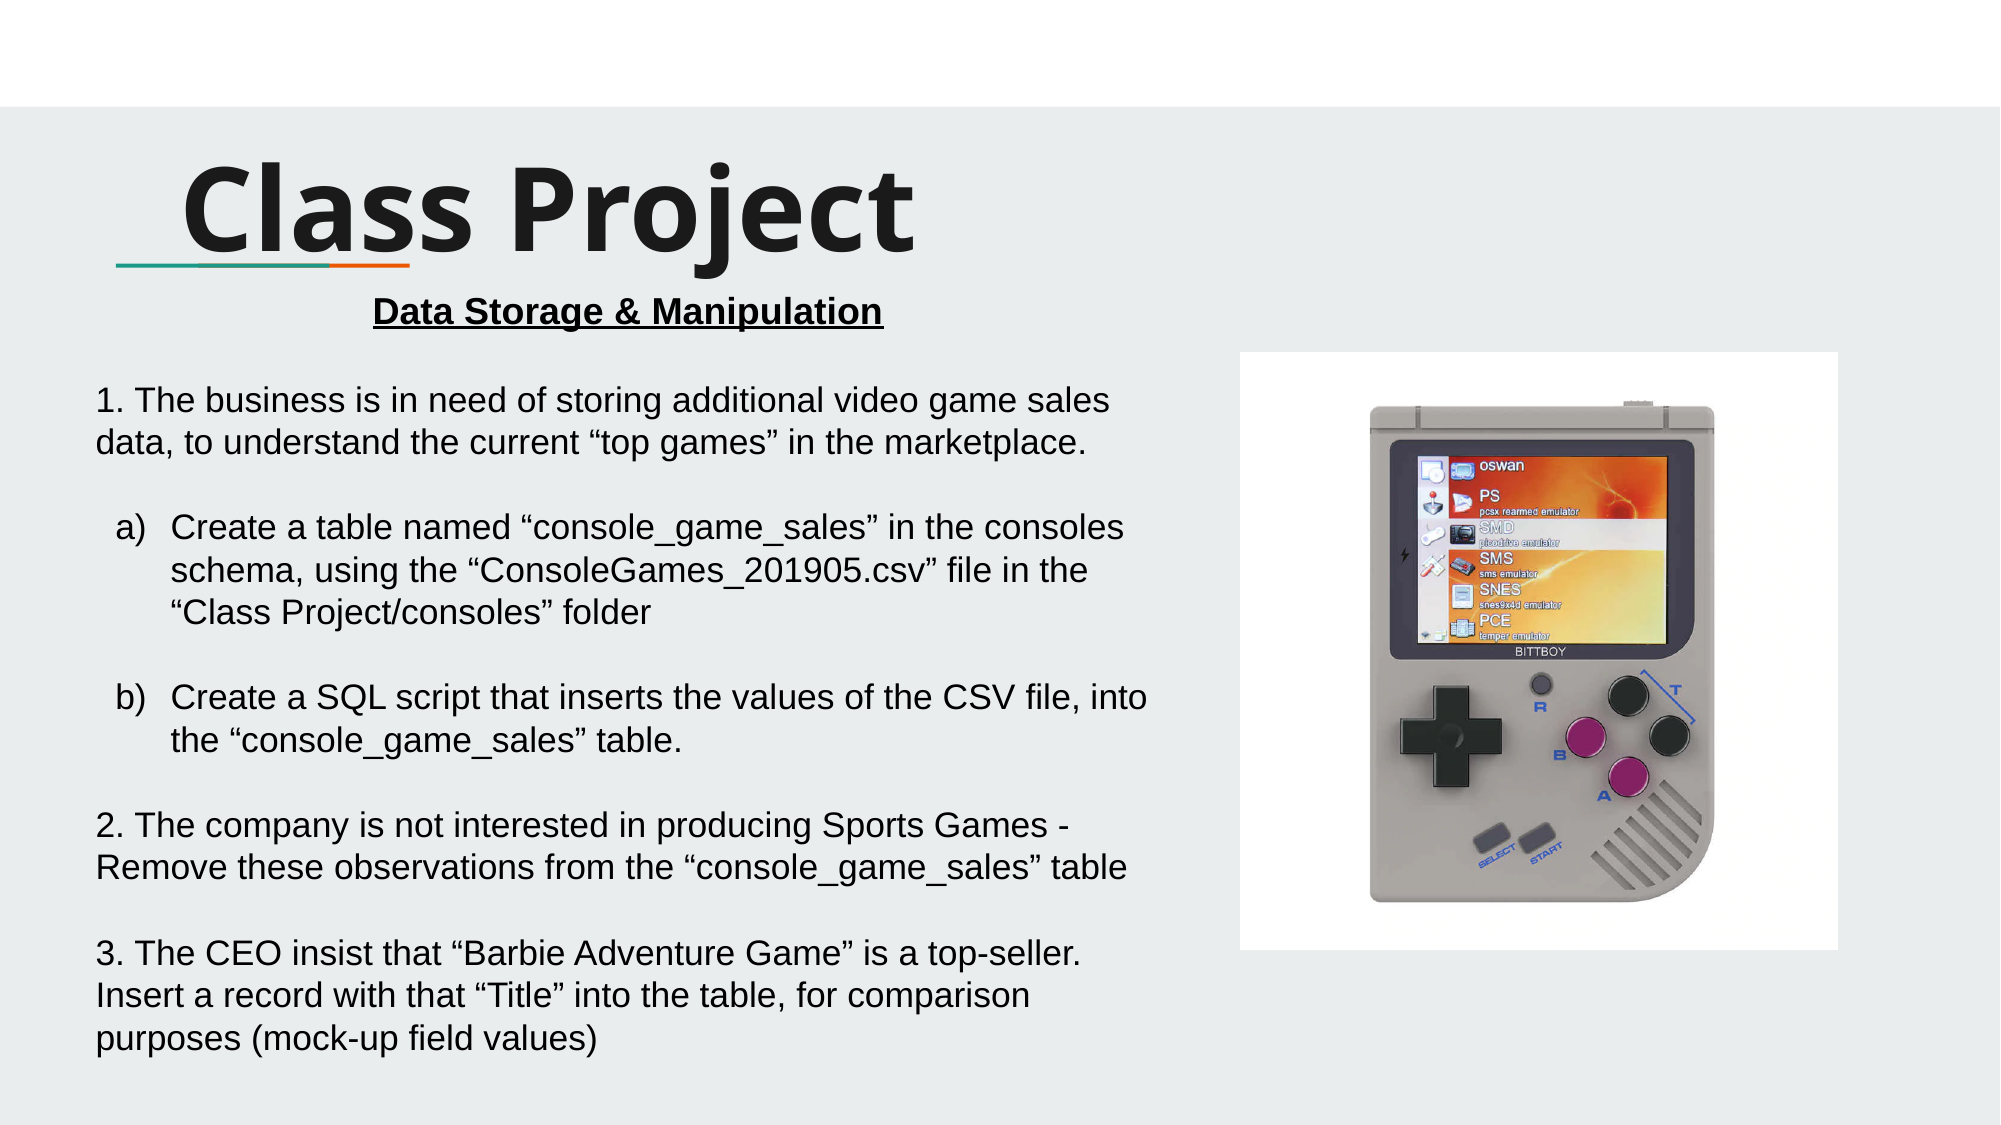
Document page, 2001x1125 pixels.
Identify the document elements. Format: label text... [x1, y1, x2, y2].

text_box Data Storage & Manipulation 1. The business is in need of storing additional video game sales data, to understand the current “top games” in the marketplace. Create a table named “console_game_sales” in the consoles schema, using the “ConsoleGames_201905.csv” file in the “Class Project/consoles” folder Create a SQL script that inserts the values of the CSV file, into the “console_game_sales” table. 2. The company is not interested in producing Sports Games - Remove these observations from the “console_game_sales” table 3. The CEO insist that “Barbie Adventure Game” is a top-seller. Insert a record with that “Title” into the table, for comparison purposes (mock-up field values) [80, 271, 1176, 1125]
picture [1240, 352, 1838, 950]
title Class Project [159, 114, 1842, 479]
